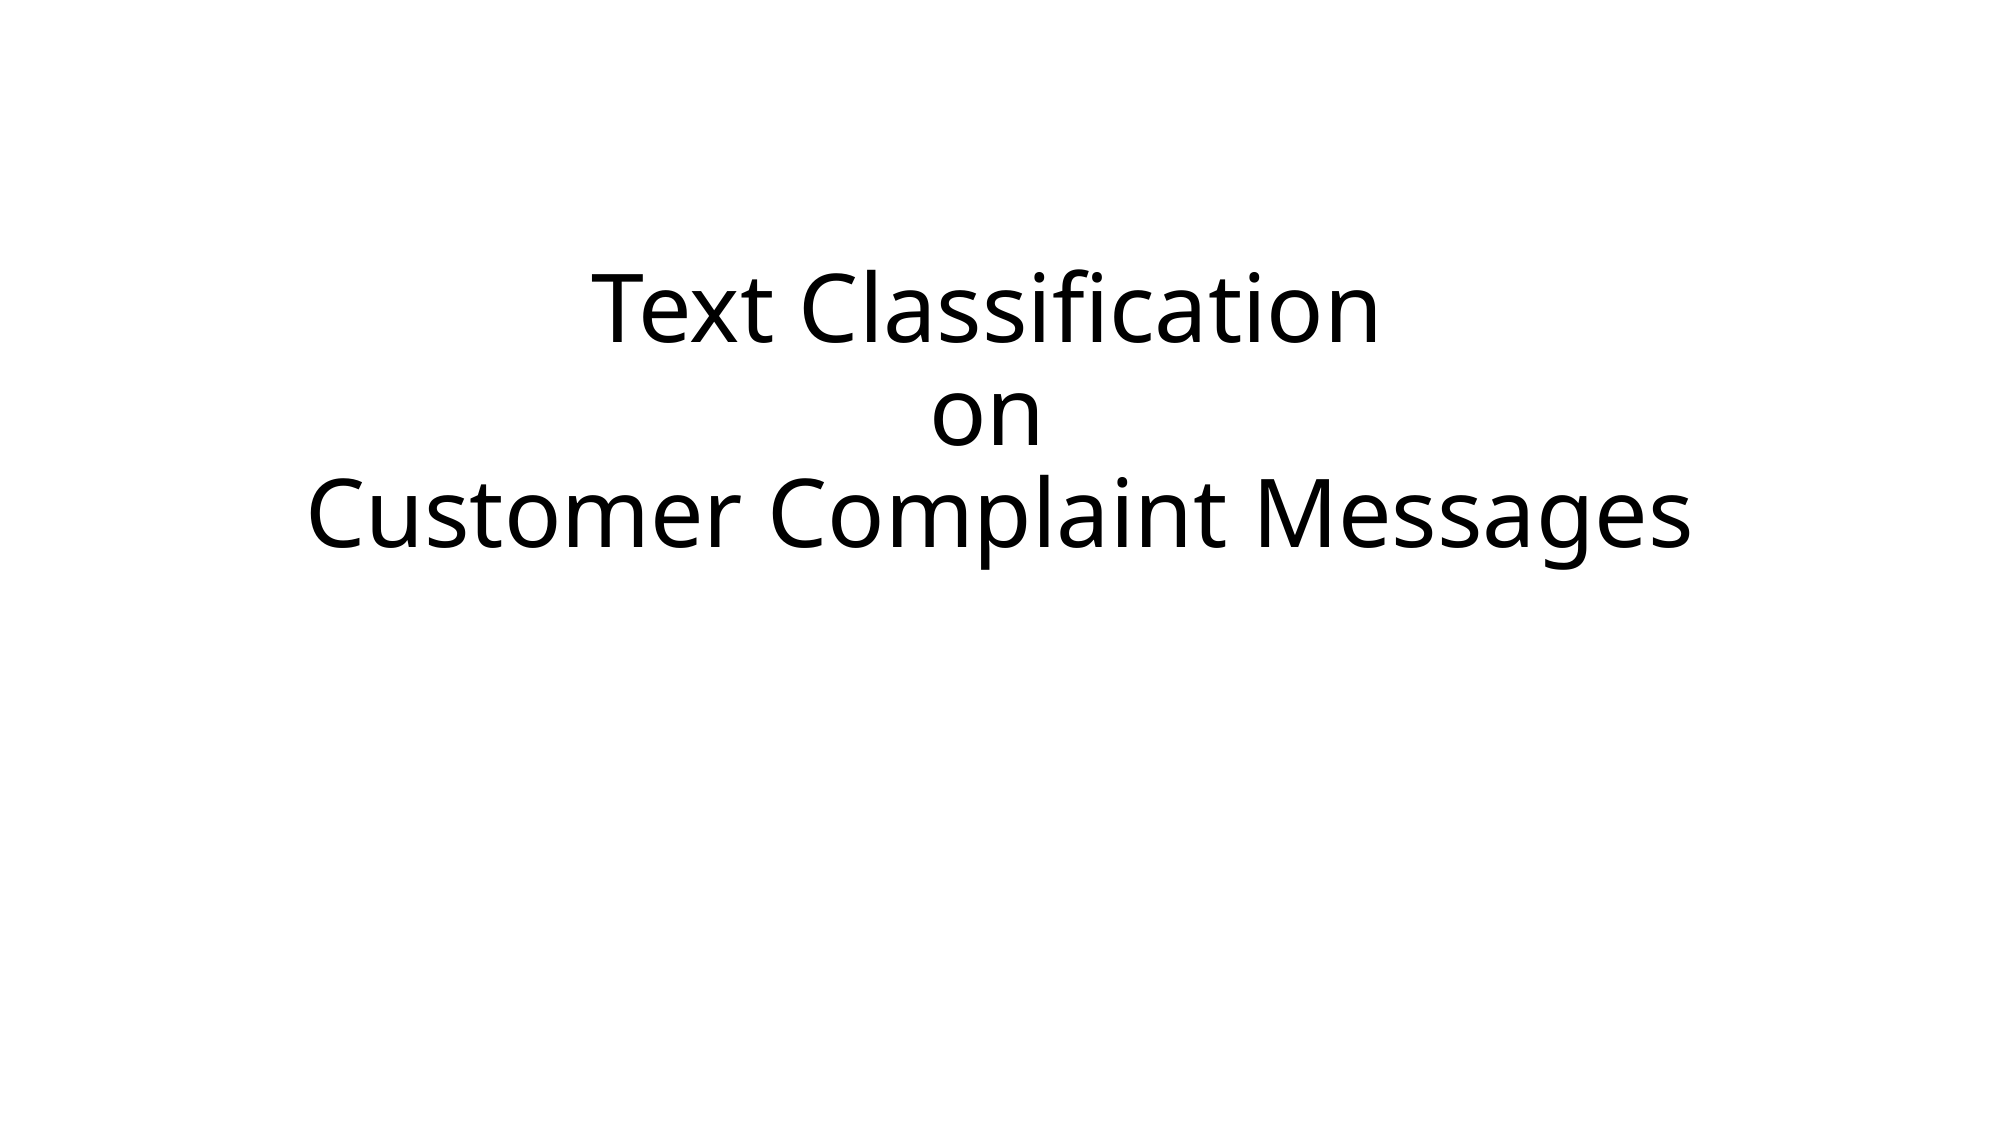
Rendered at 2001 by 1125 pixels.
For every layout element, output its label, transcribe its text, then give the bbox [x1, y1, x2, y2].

title Text Classification on Customer Complaint Messages [249, 184, 1750, 576]
